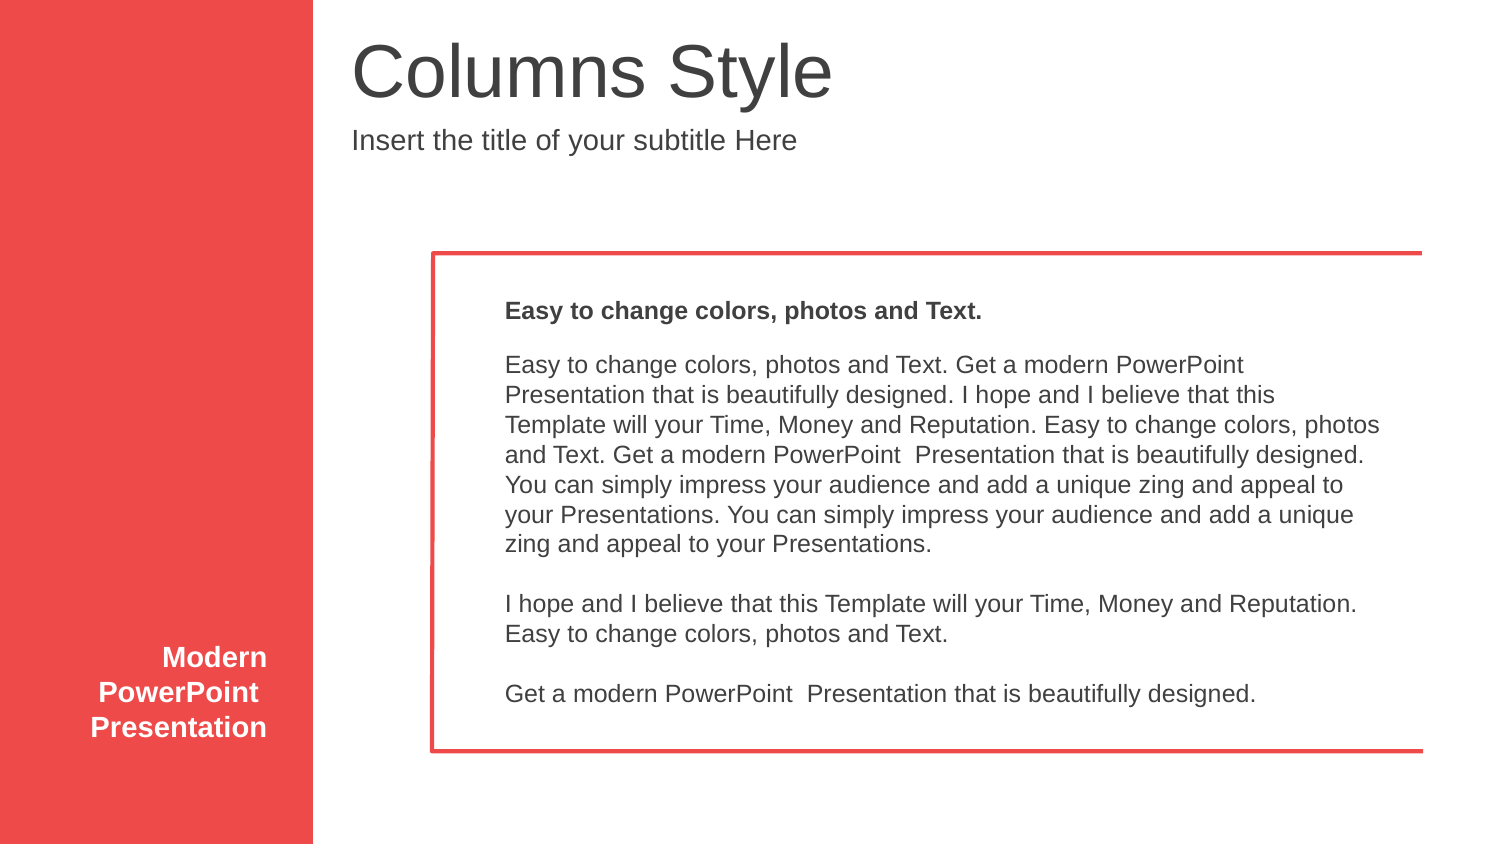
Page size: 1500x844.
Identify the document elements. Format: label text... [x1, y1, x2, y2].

text_box [431, 252, 1424, 753]
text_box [489, 286, 1400, 718]
list Columns Style [336, 20, 1500, 114]
list Insert the title of your subtitle Here [336, 114, 1500, 162]
text_box Modern PowerPoint Presentation [29, 630, 282, 751]
